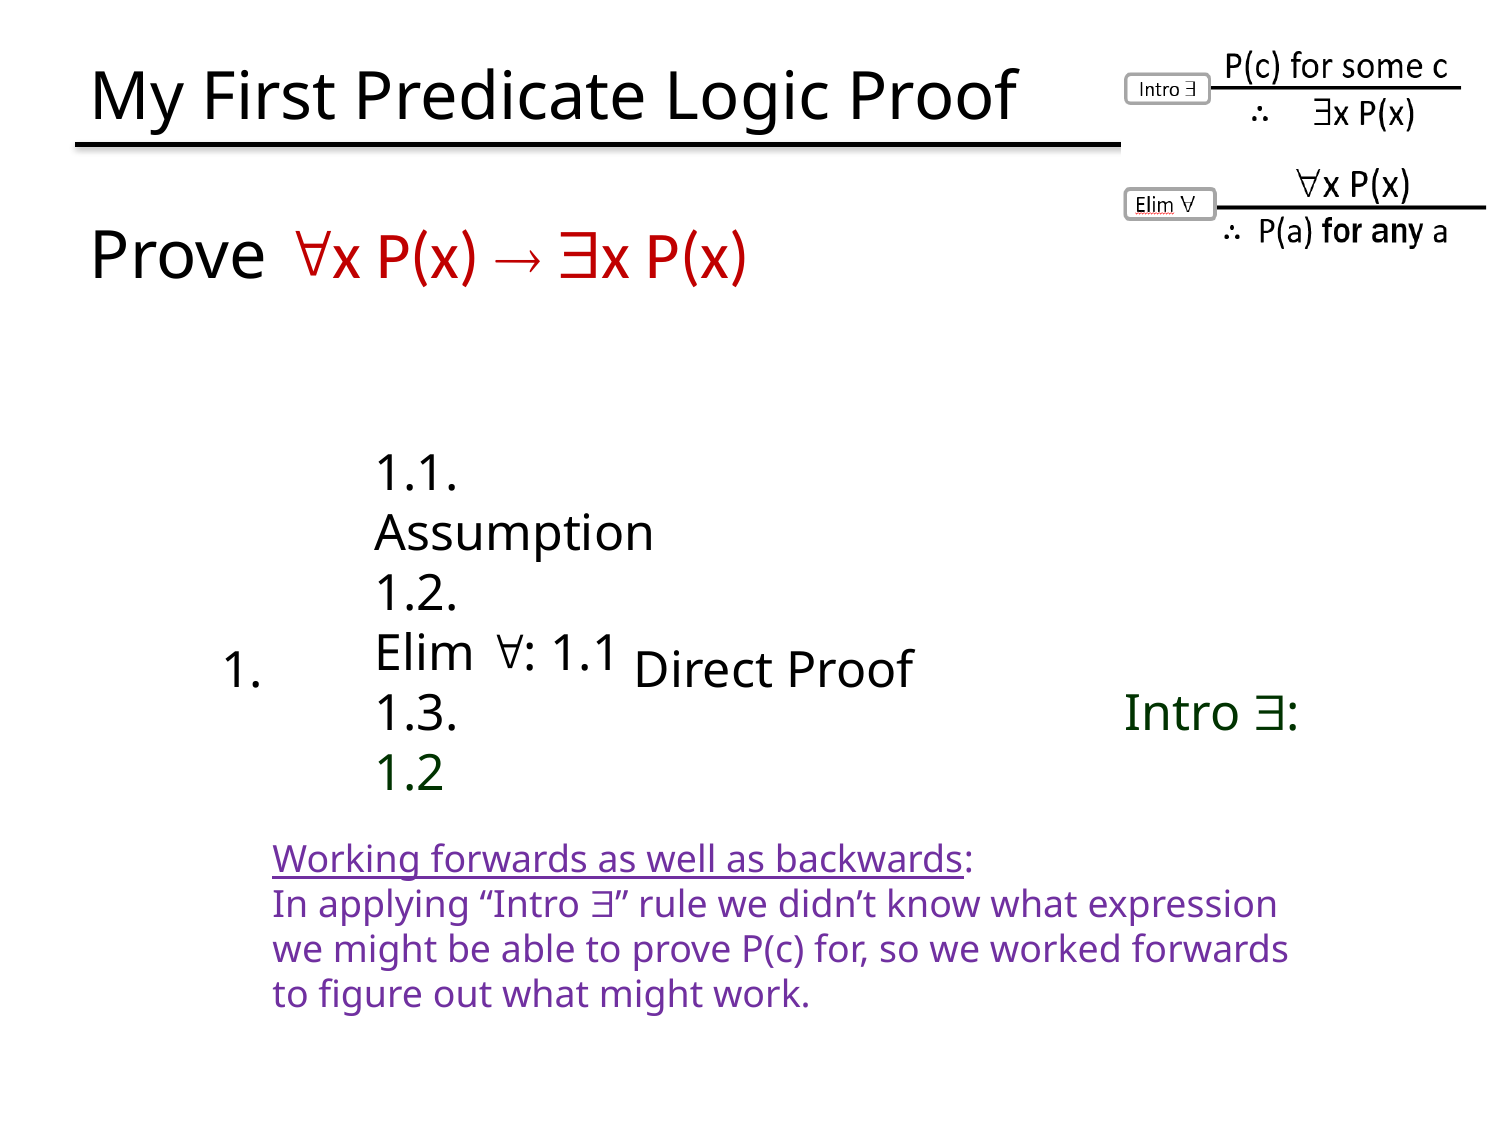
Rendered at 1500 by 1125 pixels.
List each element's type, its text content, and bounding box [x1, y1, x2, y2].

text_box Working forwards as well as backwards: In applying “Intro ” rule we didn’t know what expression we might be able to prove P(c) for, so we worked forwards to figure out what might work. [257, 828, 1305, 1023]
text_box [1121, 14, 1491, 276]
title My First Predicate Logic Proof [75, 45, 1116, 145]
list Prove x P(x)  x P(x) [75, 204, 1425, 295]
